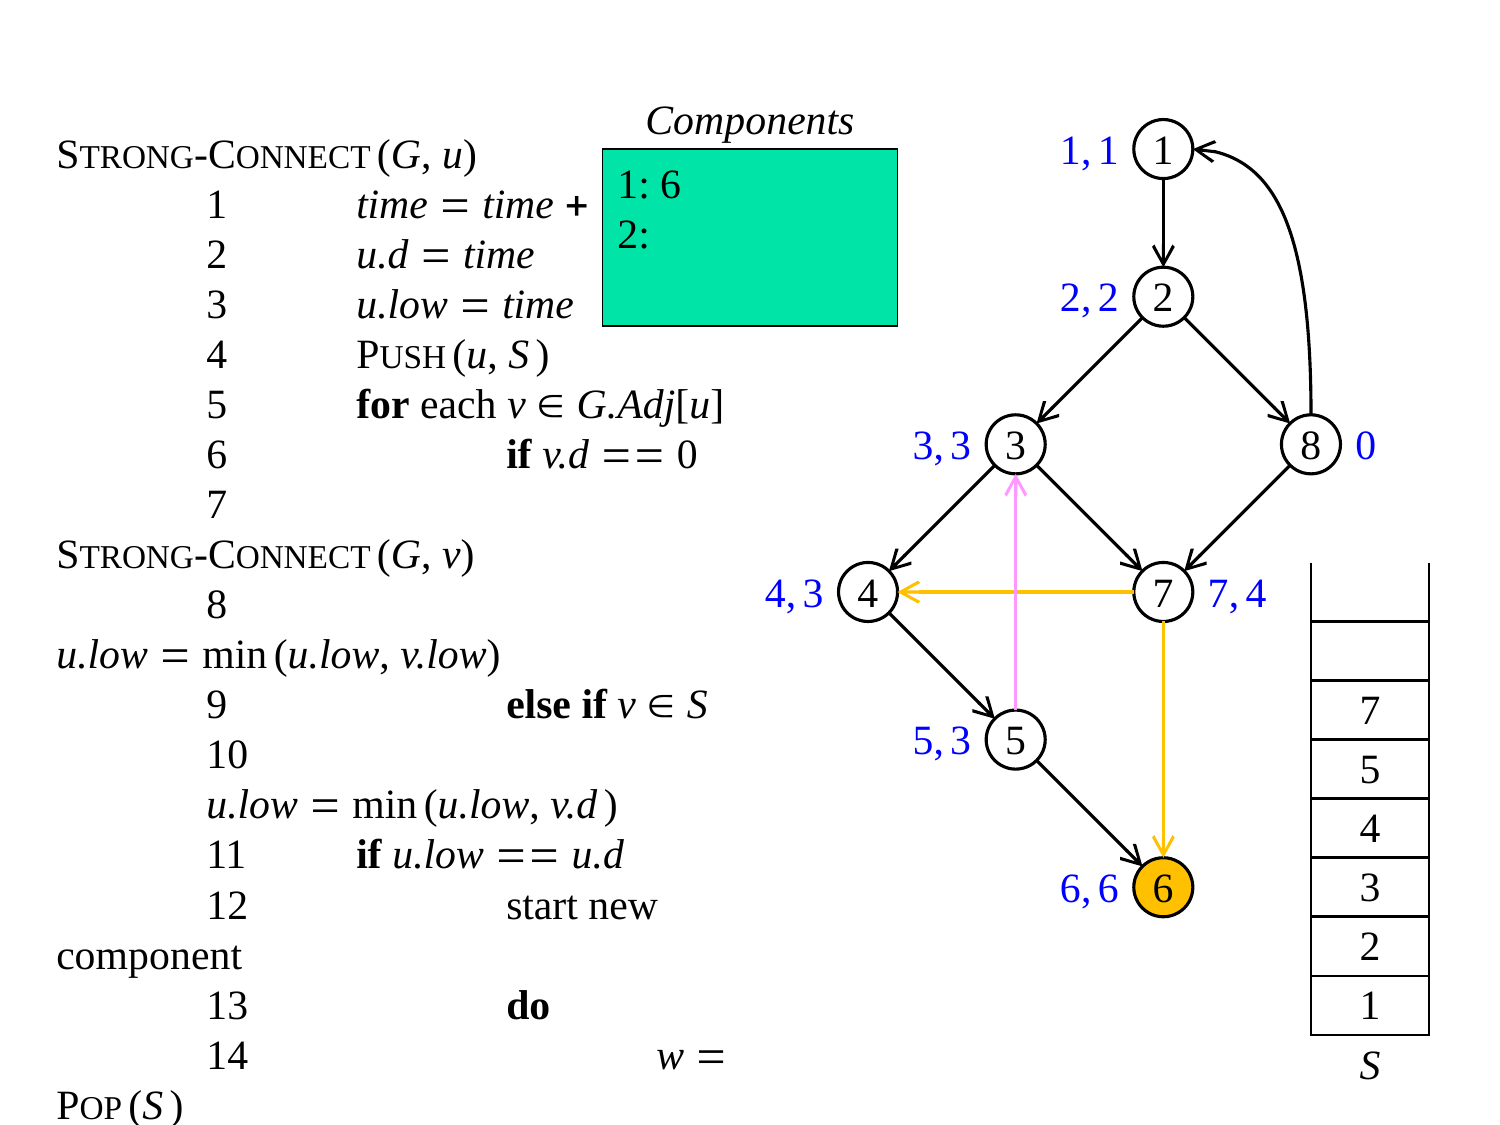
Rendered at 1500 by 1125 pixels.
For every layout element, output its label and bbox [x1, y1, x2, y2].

table_cell [1312, 741, 1428, 797]
text_box [602, 90, 898, 149]
text_box [749, 119, 1430, 917]
list [41, 119, 751, 1006]
table_header [1312, 563, 1428, 620]
text_box [1310, 1034, 1430, 1094]
table_cell [1312, 859, 1428, 915]
table_cell [1312, 977, 1428, 1034]
table_cell [1312, 918, 1428, 975]
table_cell [1312, 682, 1428, 738]
table_cell [1312, 623, 1428, 679]
table_cell [1312, 800, 1428, 856]
